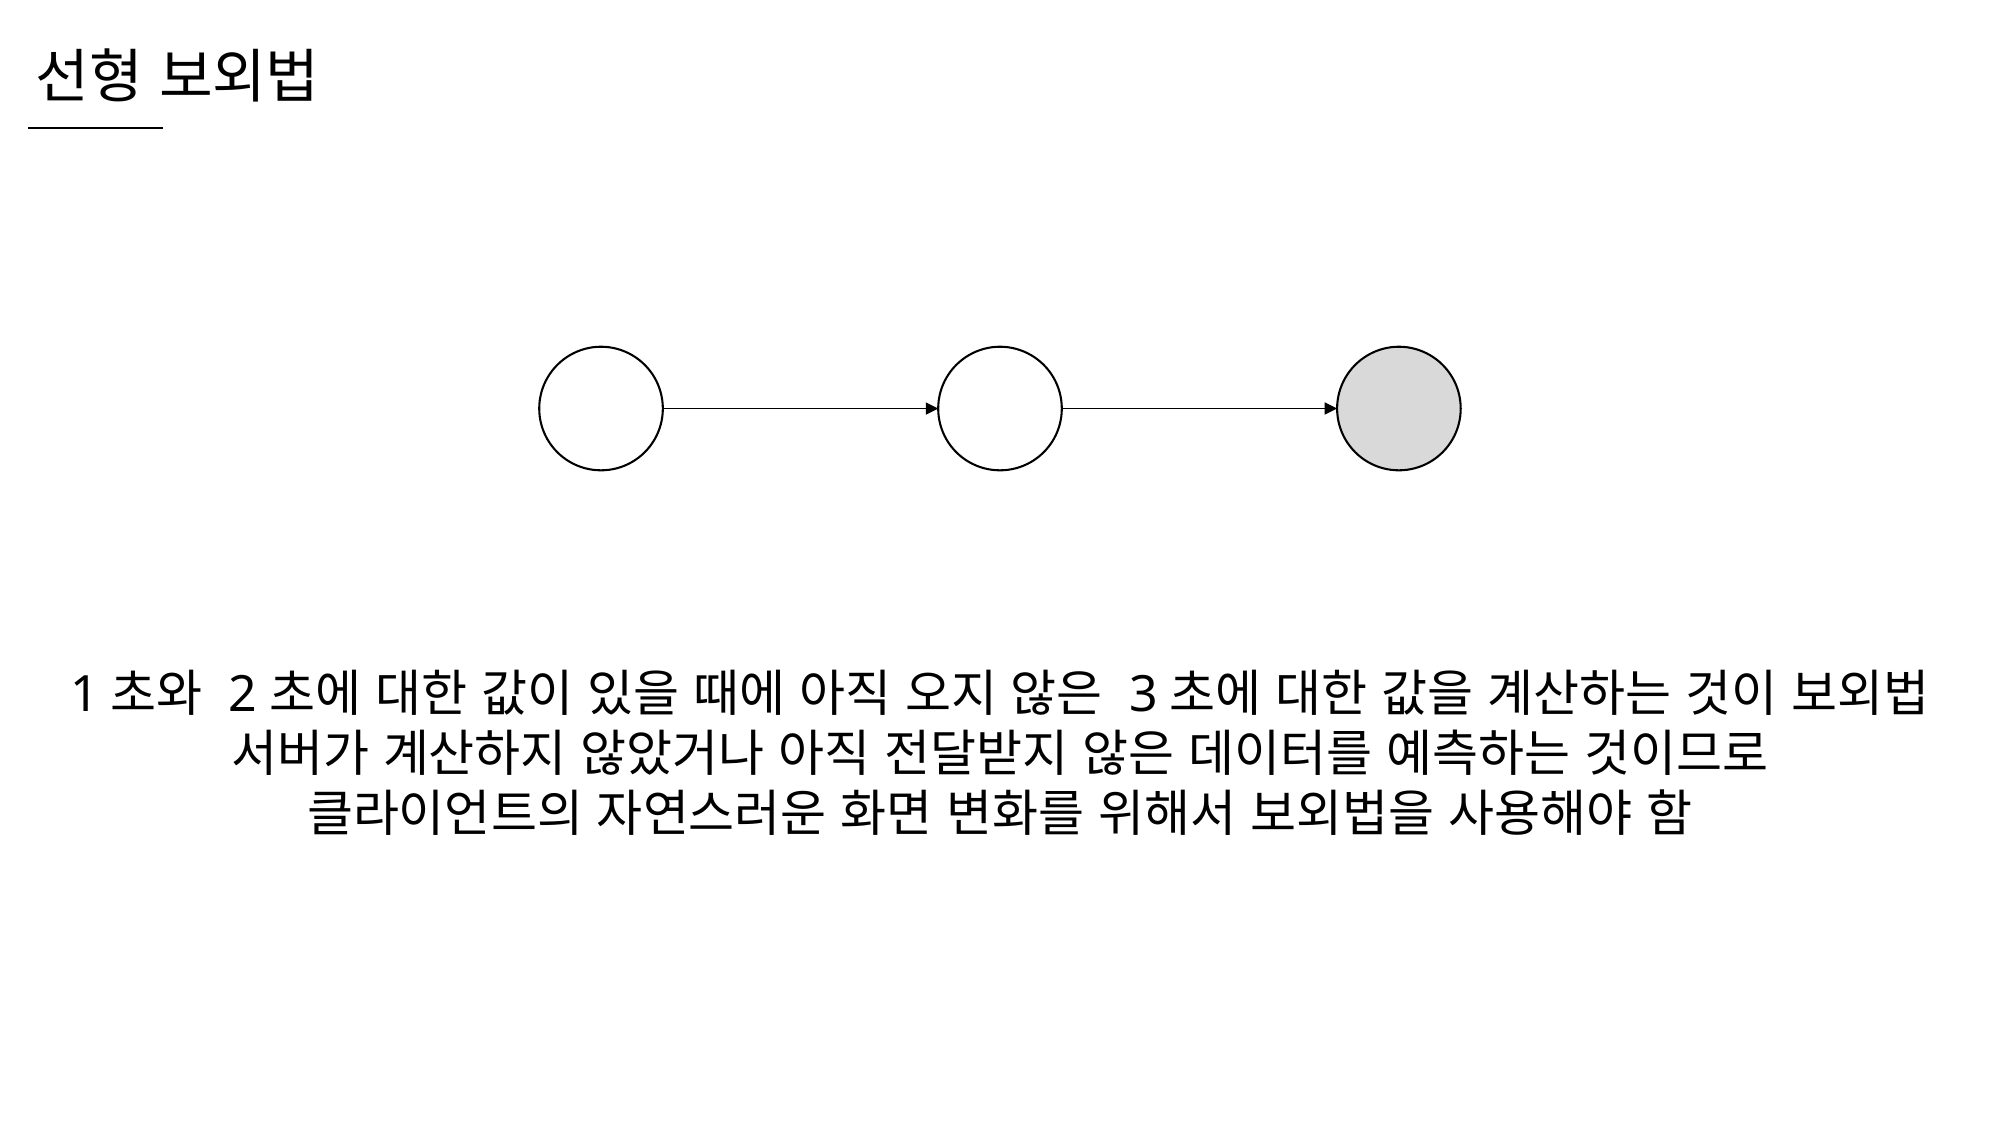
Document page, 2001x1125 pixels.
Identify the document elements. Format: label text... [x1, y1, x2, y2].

text_box 선형 보외법 [20, 31, 335, 117]
text_box 1초와 2초에 대한 값이 있을 때에 아직 오지 않은 3초에 대한 값을 계산하는 것이 보외법 서버가 계산하지 않았거나 아직 전달받지 않은 데이터를 예측하는 것이므로 클라이언트의 자연스러운 화면 변화를 위해서 보외법을 사용해야 함 [55, 654, 1945, 850]
text_box [1336, 345, 1462, 472]
text_box [937, 345, 1063, 472]
text_box [538, 345, 664, 472]
